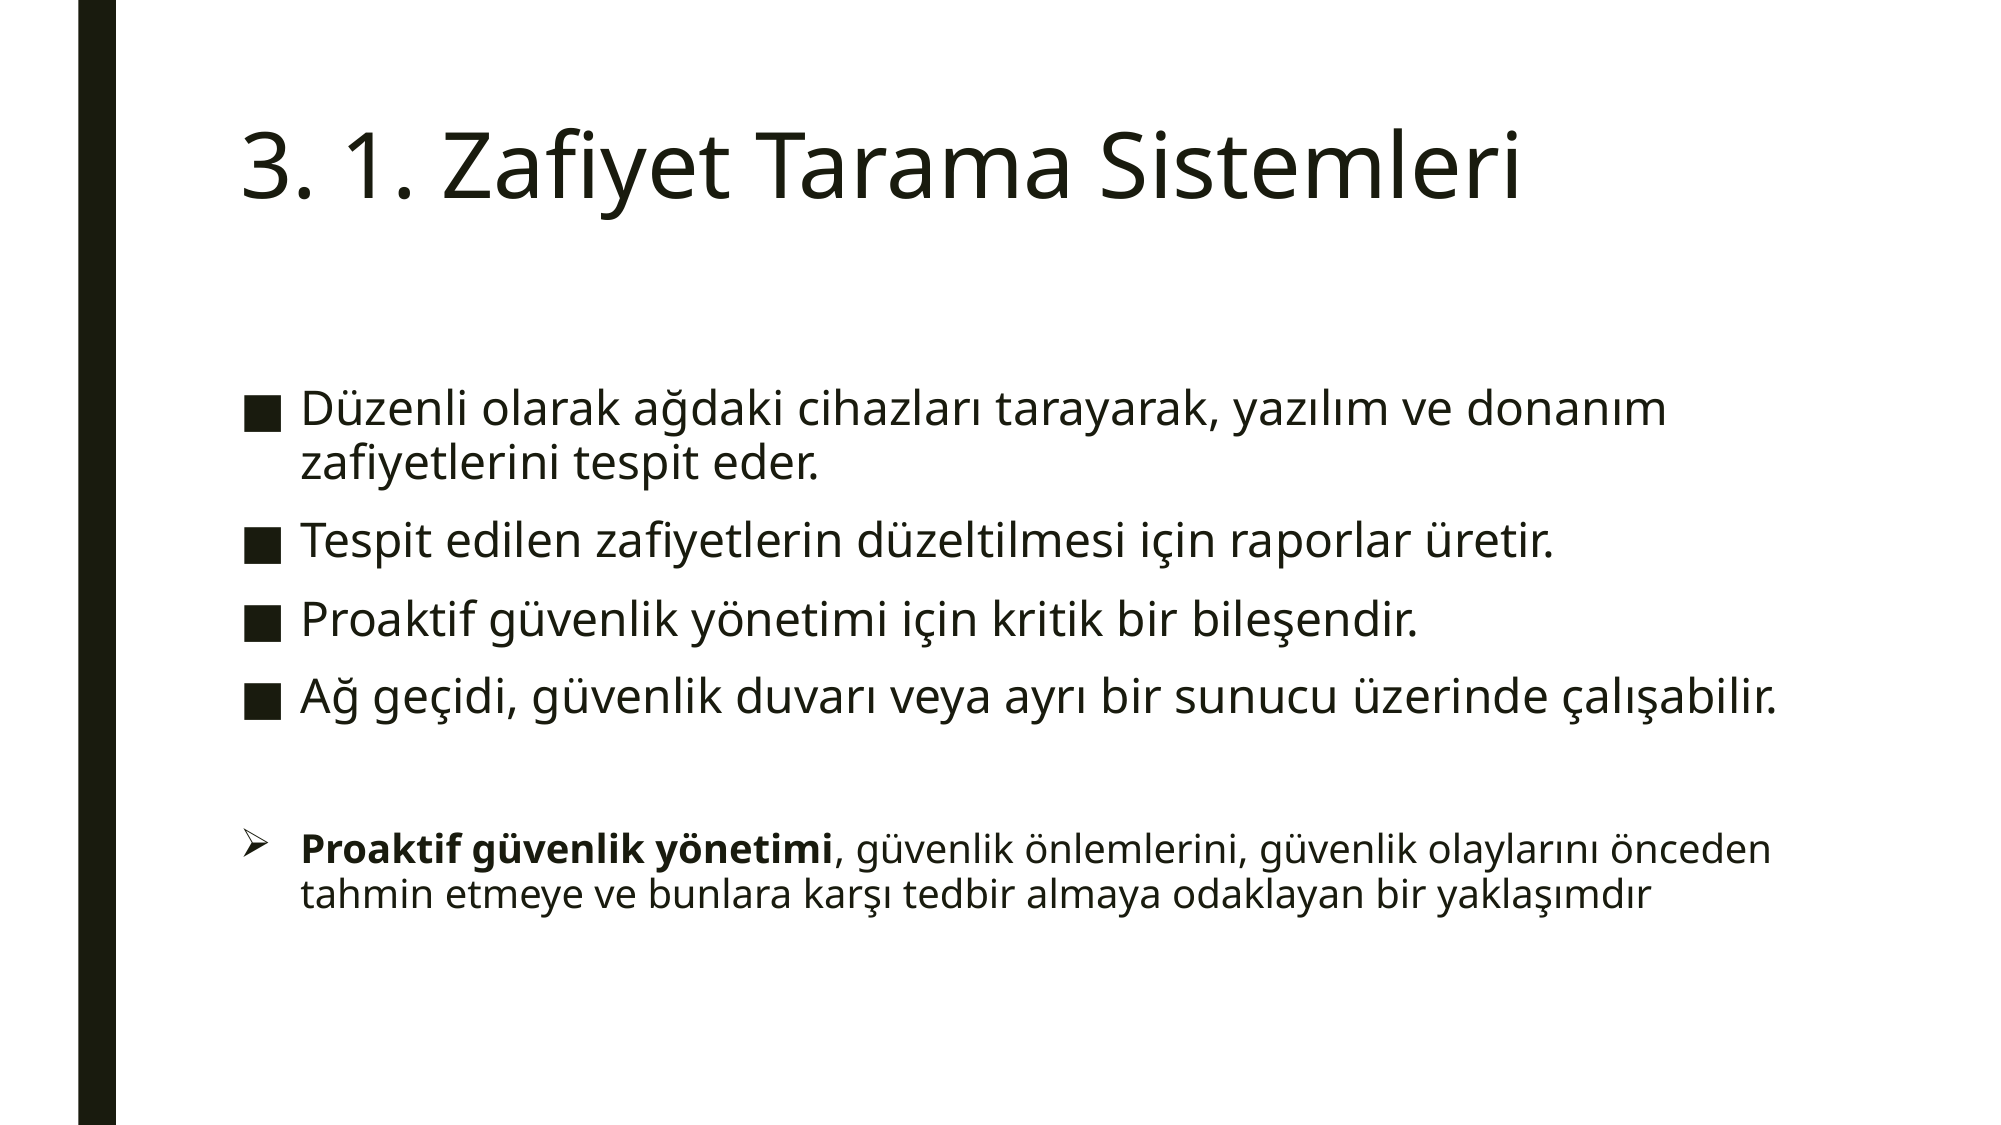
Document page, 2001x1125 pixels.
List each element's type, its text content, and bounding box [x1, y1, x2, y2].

list Düzenli olarak ağdaki cihazları tarayarak, yazılım ve donanım zafiyetlerini tespit eder. Tespit edilen zafiyetlerin düzeltilmesi için raporlar üretir. Proaktif güvenlik yönetimi için kritik bir bileşendir. Ağ geçidi, güvenlik duvarı veya ayrı bir sunucu üzerinde çalışabilir. Proaktif güvenlik yönetimi, güvenlik önlemlerini, güvenlik olaylarını önceden tahmin etmeye ve bunlara karşı tedbir almaya odaklayan bir yaklaşımdır [225, 375, 1800, 963]
title 3. 1. Zafiyet Tarama Sistemleri [225, 112, 1800, 357]
